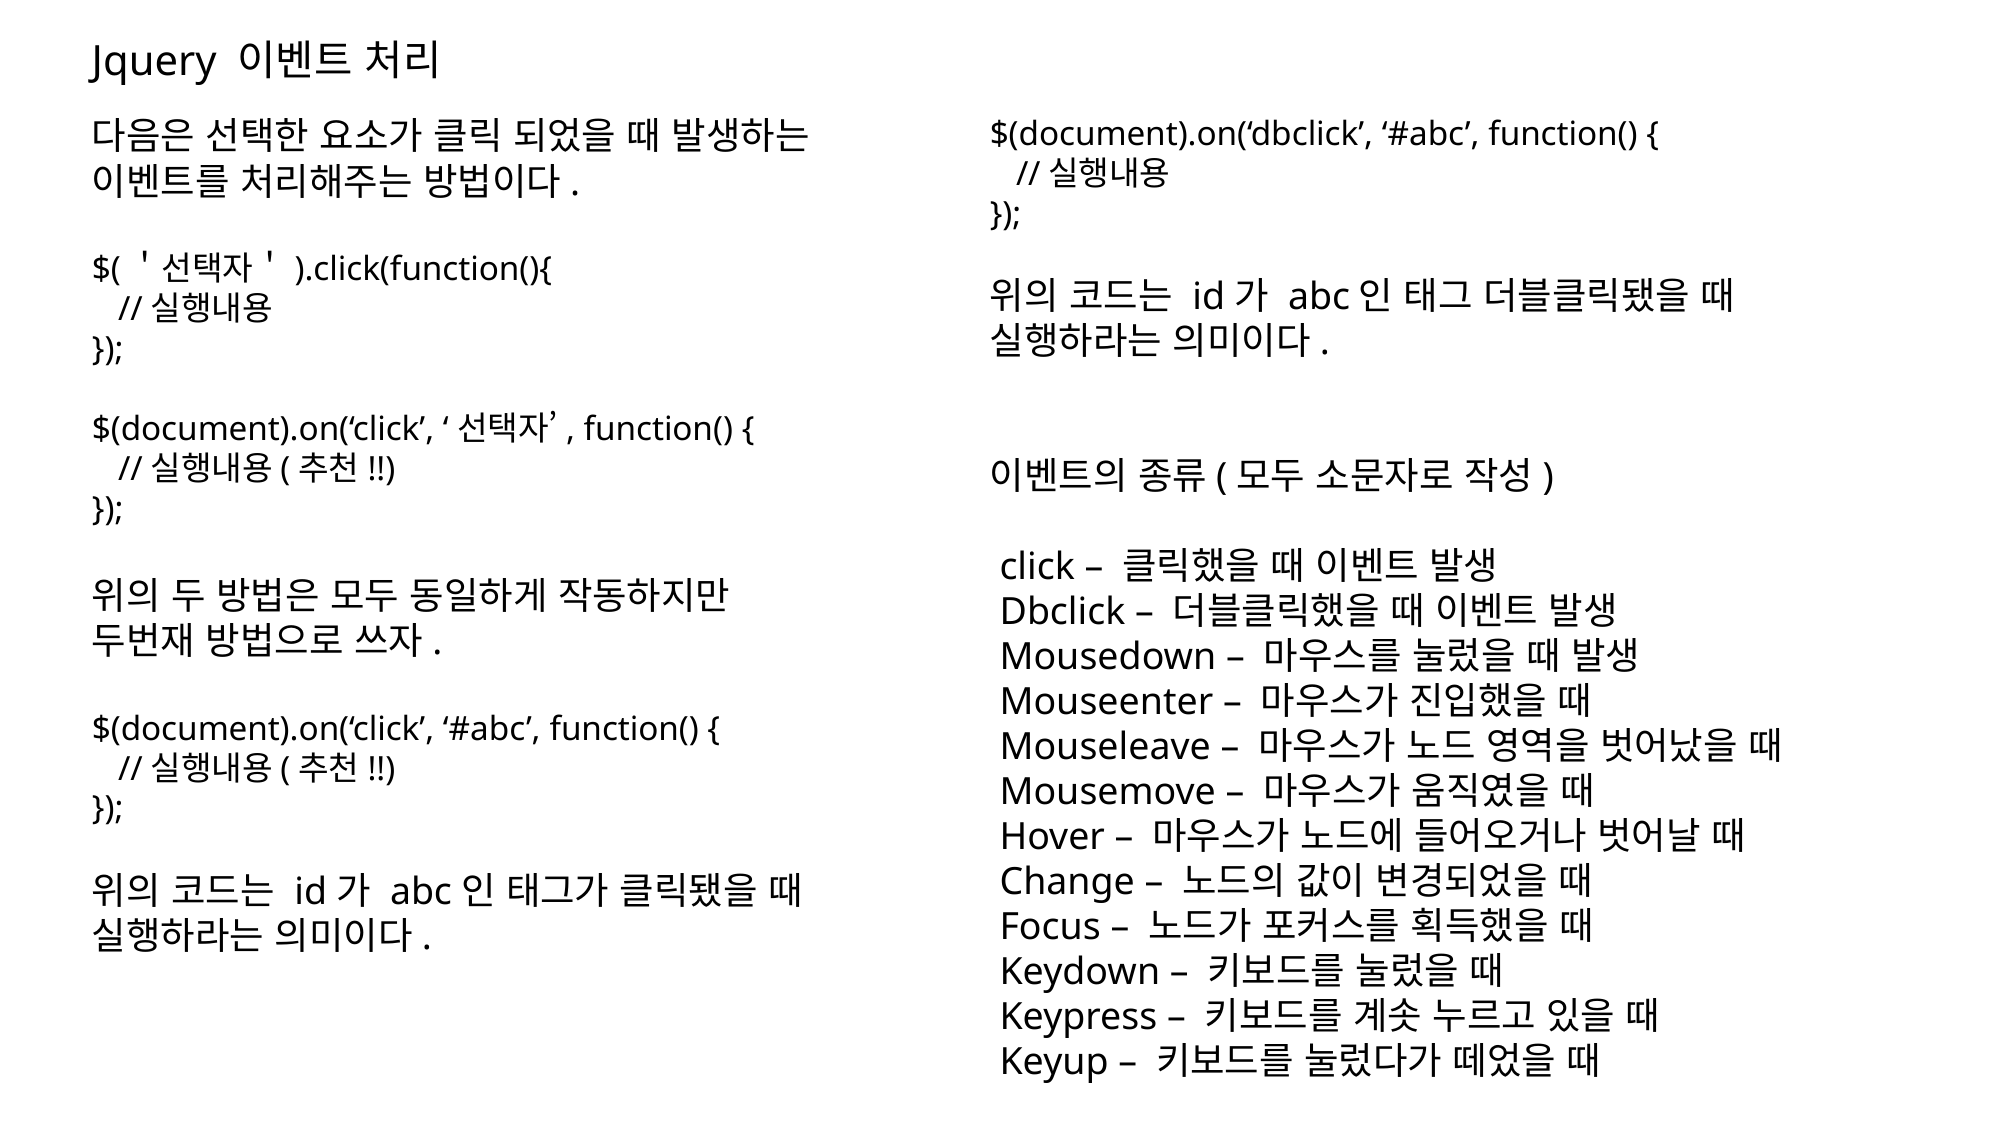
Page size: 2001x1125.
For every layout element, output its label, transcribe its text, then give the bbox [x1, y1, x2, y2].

text_box 다음은 선택한 요소가 클릭 되었을 때 발생하는 이벤트를 처리해주는 방법이다. $(＇선택자＇).click(function(){ //실행내용 }); $(document).on(‘click’, ‘선택자’, function() { //실행내용(추천!!) }); 위의 두 방법은 모두 동일하게 작동하지만 두번재 방법으로 쓰자. $(document).on(‘click’, ‘#abc’, function() { //실행내용(추천!!) }); 위의 코드는 id가 abc인 태그가 클릭됐을 때 실행하라는 의미이다. [77, 105, 917, 1054]
text_box $(document).on(‘dbclick’, ‘#abc’, function() { //실행내용 }); 위의 코드는 id가 abc인 태그 더블클릭됐을 때 실행하라는 의미이다. 이벤트의 종류(모두 소문자로 작성) click – 클릭했을 때 이벤트 발생 Dbclick – 더블클릭했을 때 이벤트 발생 Mousedown – 마우스를 눌렀을 때 발생 Mouseenter – 마우스가 진입했을 때 Mouseleave – 마우스가 노드 영역을 벗어났을 때 Mousemove – 마우스가 움직였을 때 Hover – 마우스가 노드에 들어오거나 벗어날 때 Change – 노드의 값이 변경되었을 때 Focus – 노드가 포커스를 획득했을 때 Keydown – 키보드를 눌렀을 때 Keypress – 키보드를 계솟 누르고 있을 때 Keyup – 키보드를 눌렀다가 떼었을 때 [975, 105, 1896, 1125]
text_box Jquery 이벤트 처리 [76, 26, 1921, 91]
